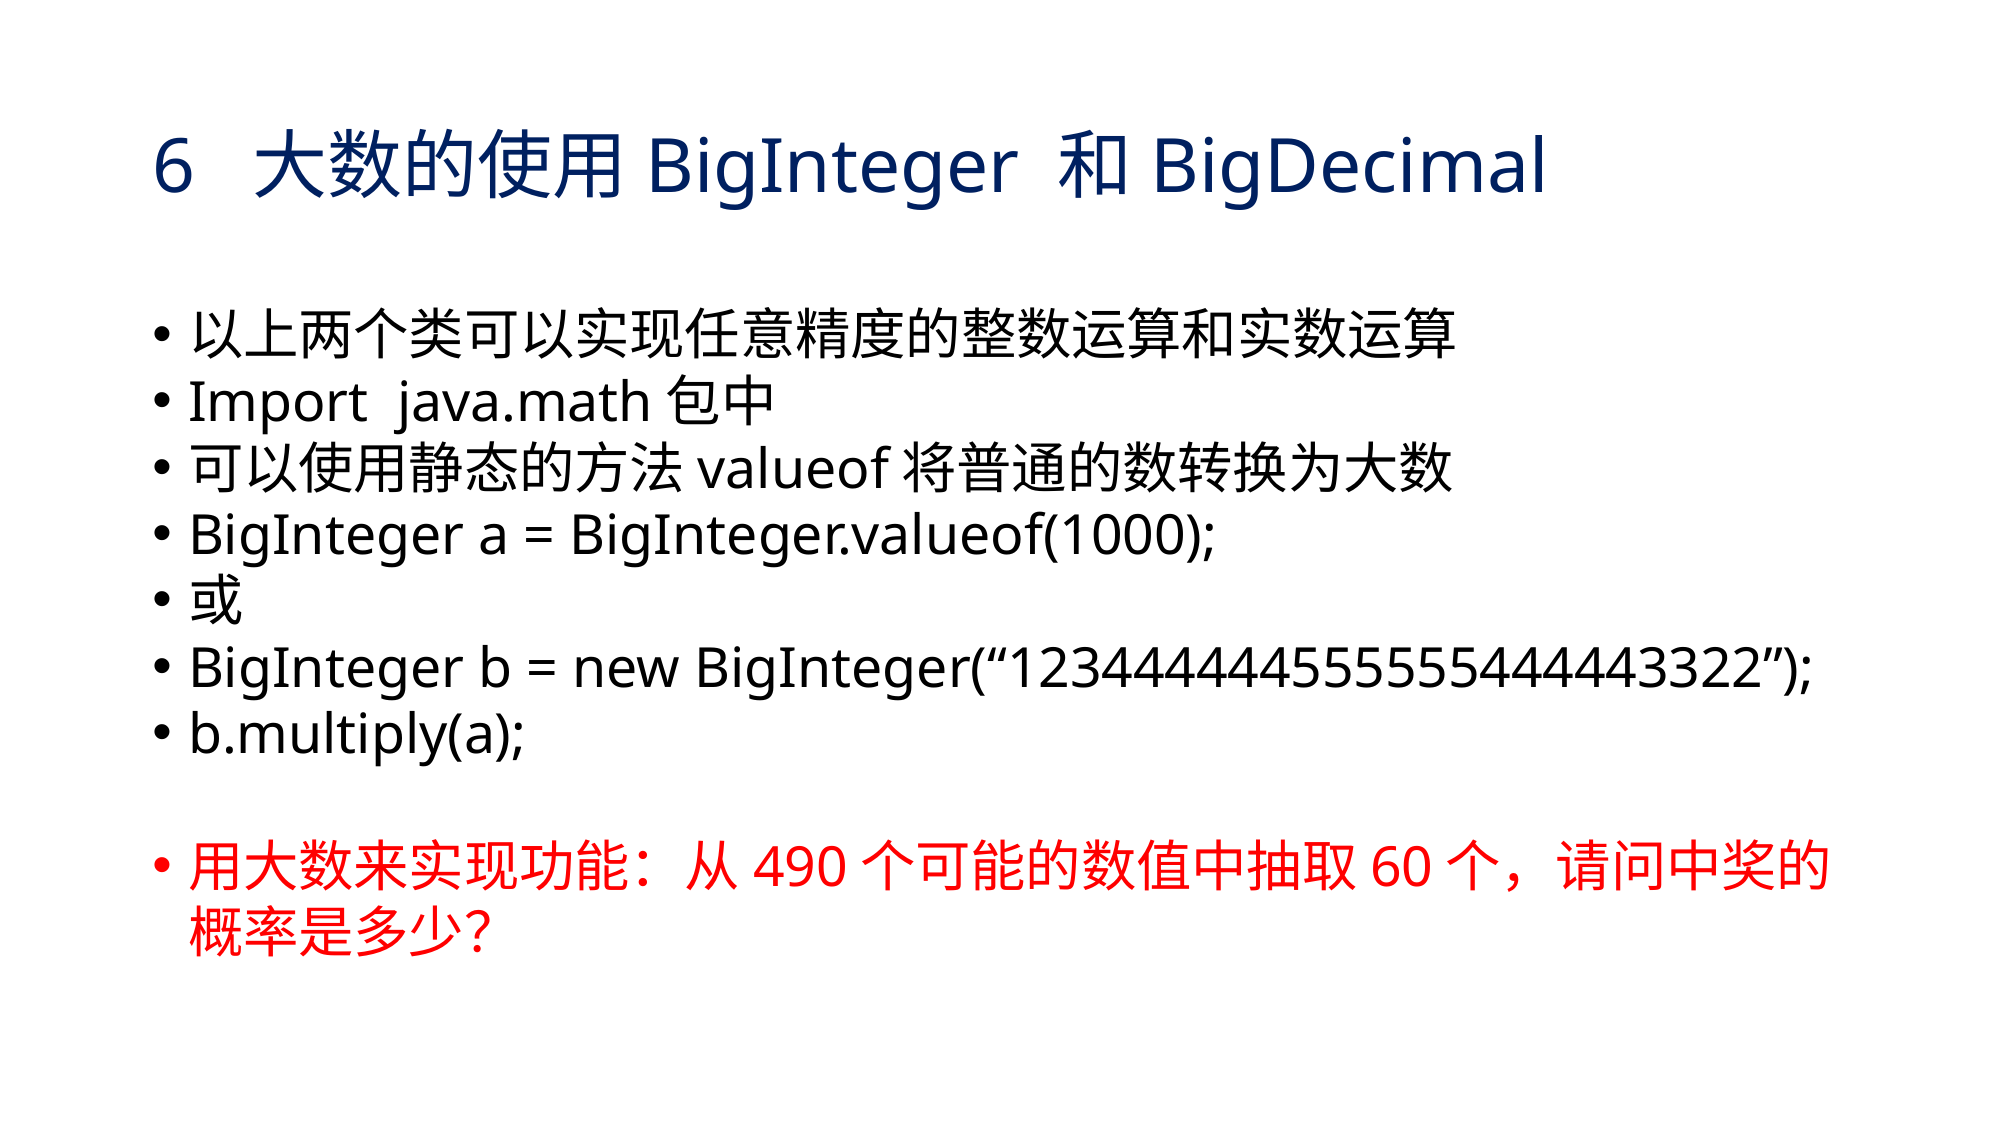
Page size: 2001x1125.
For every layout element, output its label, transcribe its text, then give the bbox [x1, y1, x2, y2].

title 6 大数的使用BigInteger 和BigDecimal [137, 59, 1863, 278]
list 以上两个类可以实现任意精度的整数运算和实数运算 Import java.math包中 可以使用静态的方法valueof将普通的数转换为大数 BigInteger a = BigInteger.valueof(1000); 或 BigInteger b = new BigInteger(“123444444555555444443322”); b.multiply(a); 用大数来实现功能：从490个可能的数值中抽取60个，请问中奖的概率是多少？ [137, 299, 1863, 1014]
